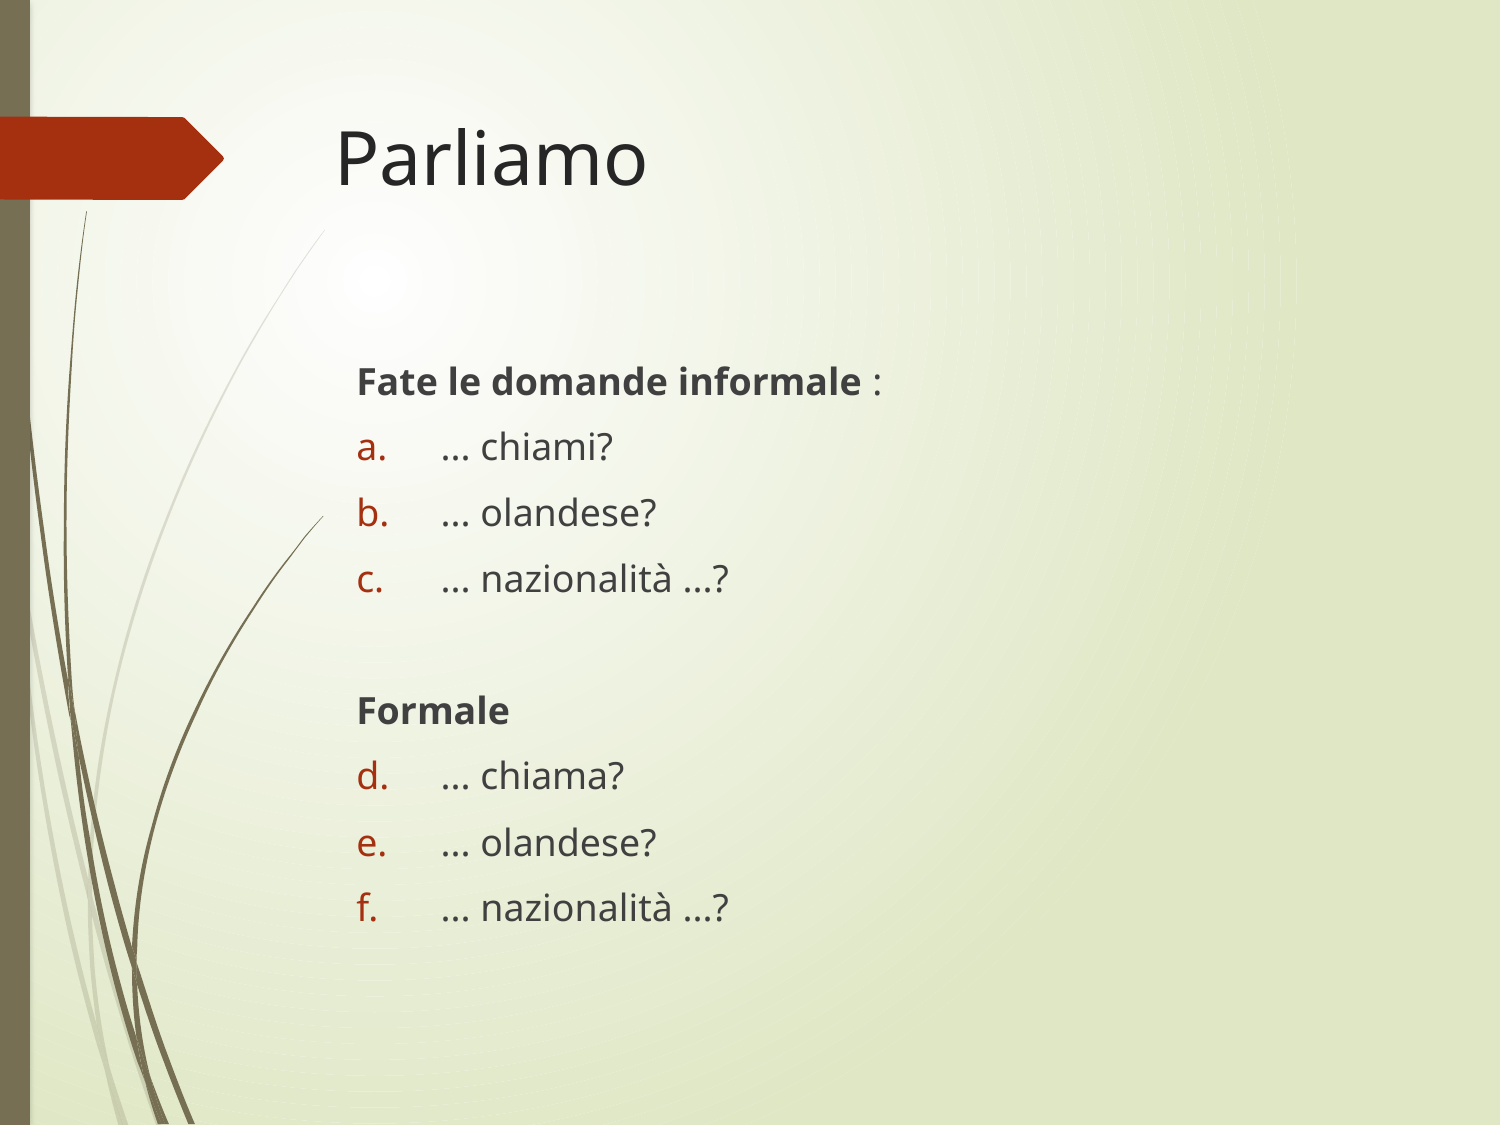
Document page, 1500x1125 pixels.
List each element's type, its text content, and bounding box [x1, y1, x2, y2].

title Parliamo [319, 102, 1400, 313]
list Fate le domande informale : ... chiami? ... olandese? ... nazionalità ...? Formale ... chiama? ... olandese? ... nazionalità ...? [318, 350, 1400, 970]
